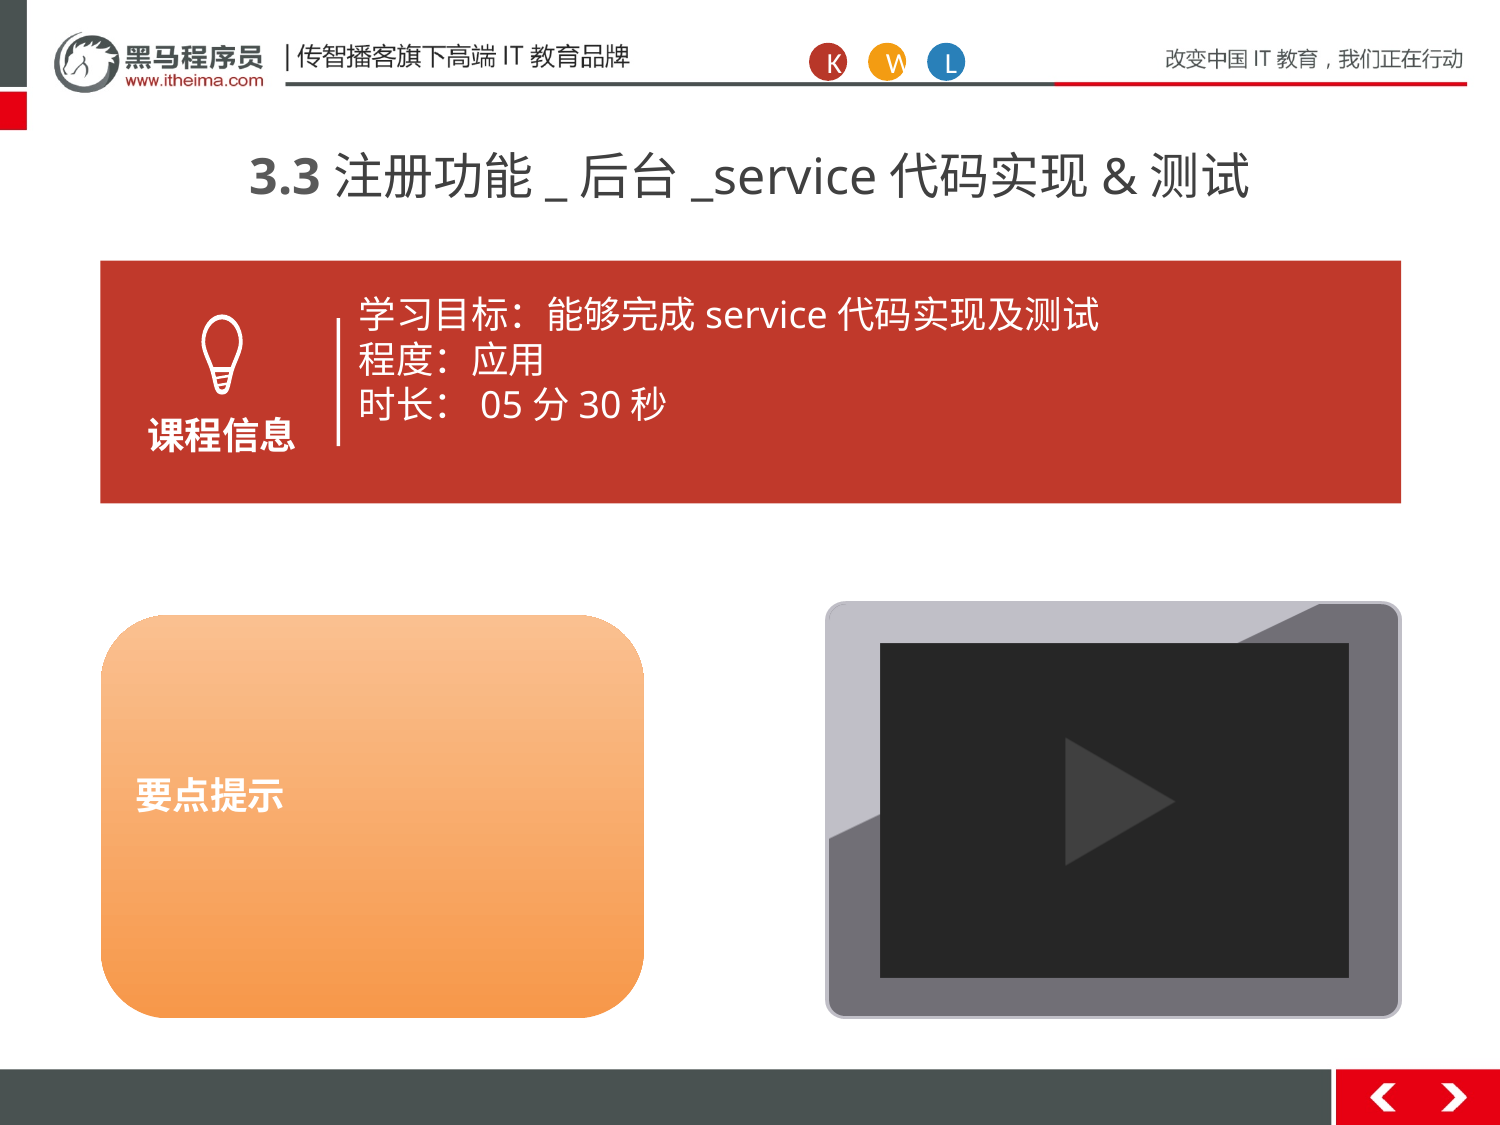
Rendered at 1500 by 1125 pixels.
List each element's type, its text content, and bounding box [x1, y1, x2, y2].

text_box 3.3注册功能_后台_service代码实现&测试 [0, 137, 1500, 209]
text_box 要点提示 [100, 615, 644, 1019]
text_box W [866, 40, 909, 83]
text_box [98, 258, 1403, 505]
text_box L [925, 40, 968, 83]
text_box 学习目标：能够完成service代码实现及测试 程度：应用 时长：05分30秒 [344, 283, 1402, 434]
picture [0, 209, 1500, 1125]
text_box [335, 316, 342, 448]
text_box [130, 314, 314, 466]
picture [0, 0, 1500, 137]
text_box K [806, 40, 850, 83]
